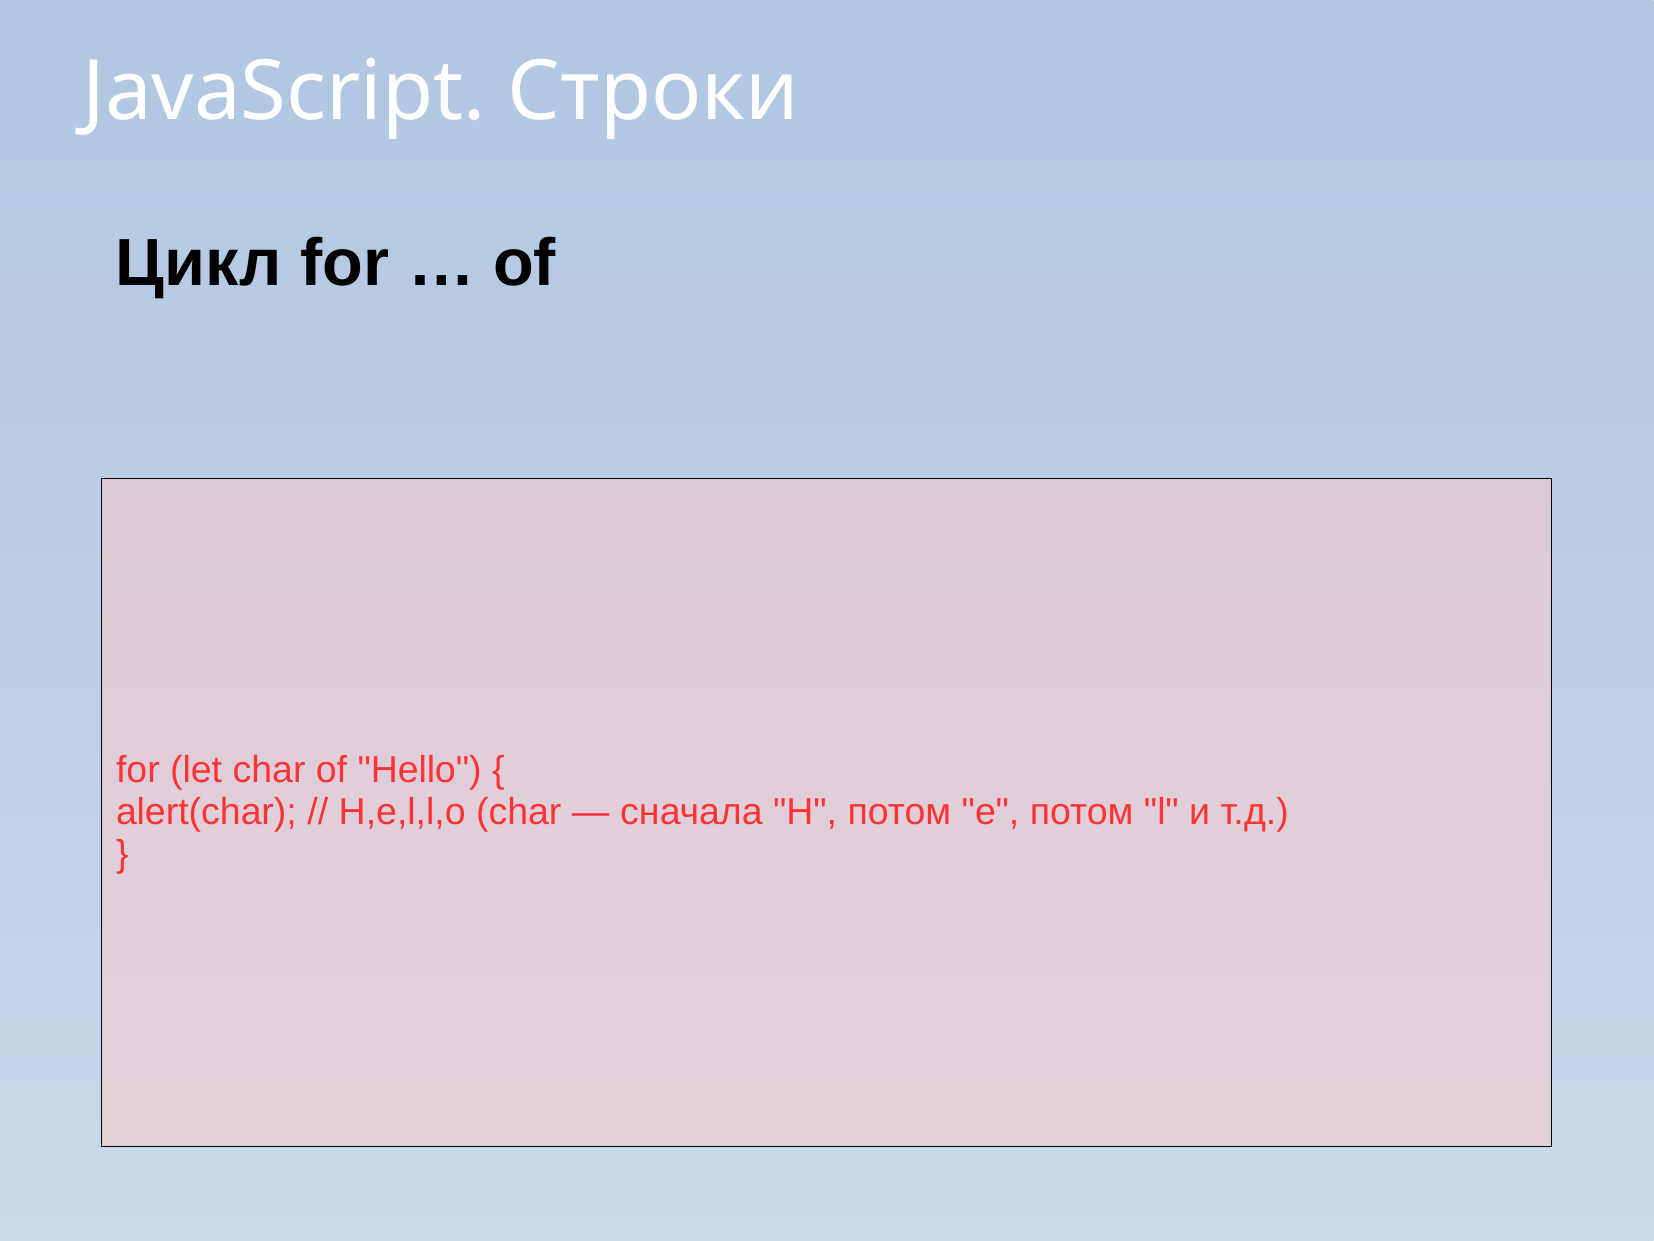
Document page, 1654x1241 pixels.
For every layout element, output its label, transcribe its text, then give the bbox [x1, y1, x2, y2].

text_box for (let char of "Hello") { alert(char); // H,e,l,l,o (char — сначала "H", потом "e", потом "l" и т.д.) } [101, 478, 1552, 1147]
title JavaScript. Строки [82, 0, 1571, 196]
text_box Цикл for … of [101, 218, 1621, 308]
